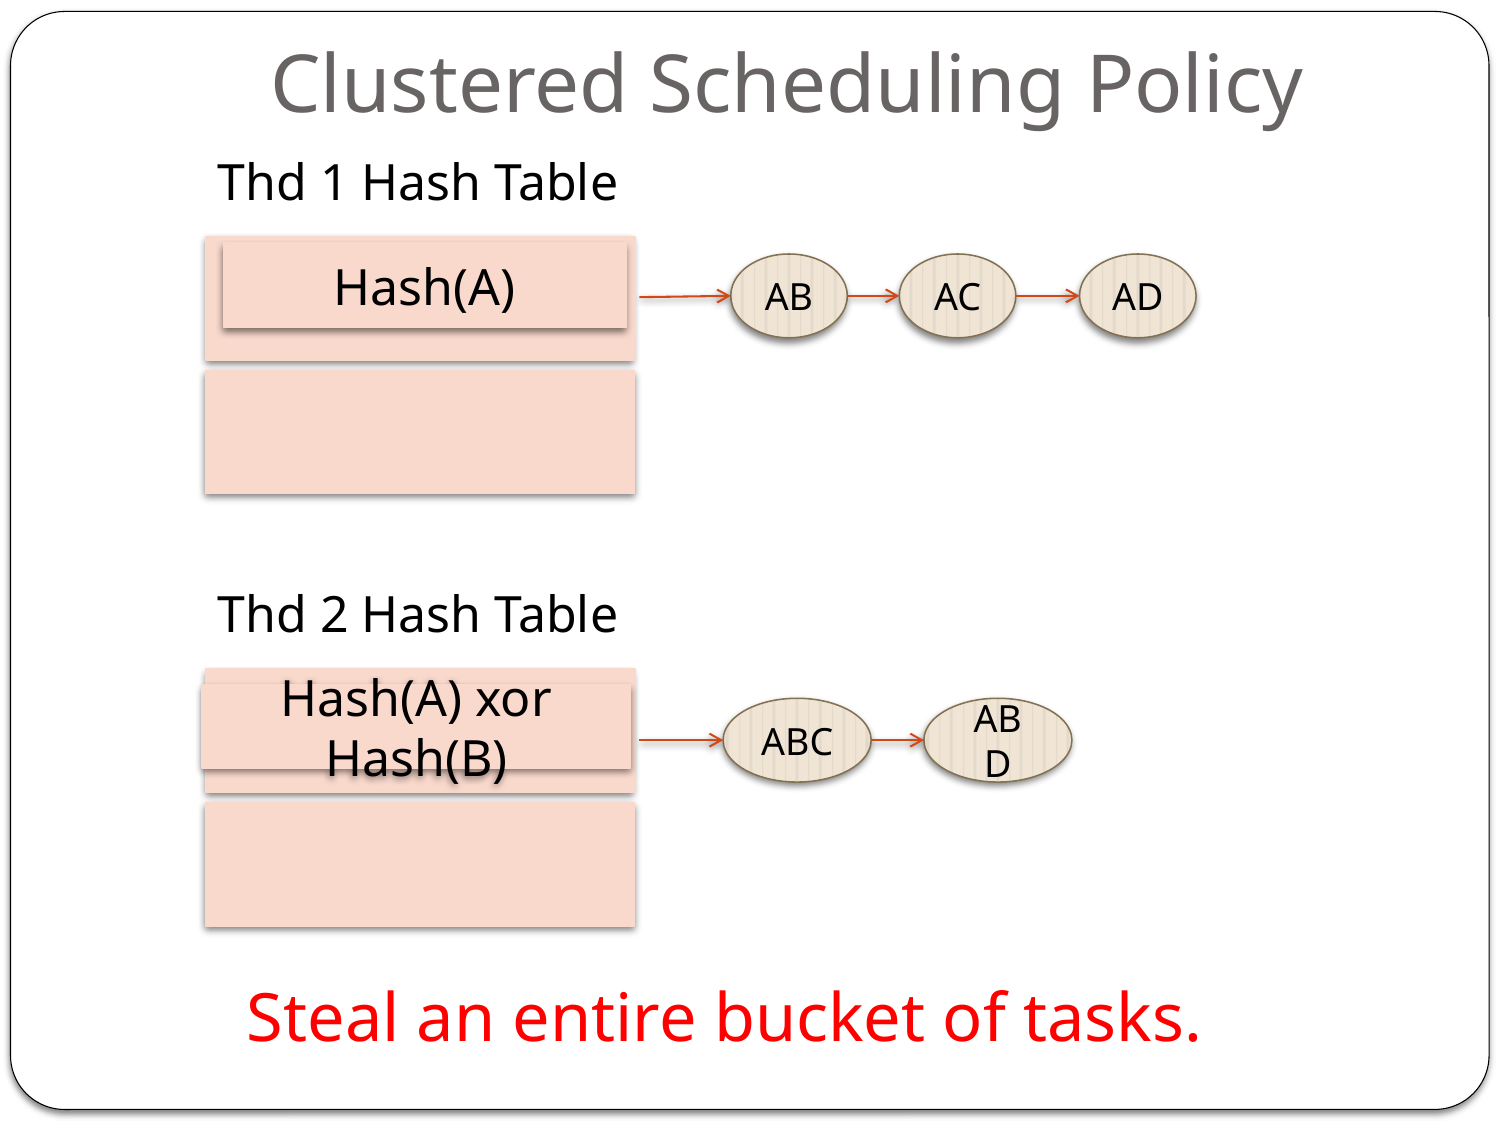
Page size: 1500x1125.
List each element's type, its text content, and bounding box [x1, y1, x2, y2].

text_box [205, 236, 636, 494]
text_box Thd 1 Hash Table [203, 142, 634, 218]
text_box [640, 253, 1197, 339]
text_box Steal an entire bucket of tasks. [214, 966, 1219, 1062]
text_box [205, 668, 636, 927]
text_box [640, 698, 1073, 783]
text_box Thd 2 Hash Table [203, 575, 634, 650]
title Clustered Scheduling Policy [150, 25, 1425, 144]
